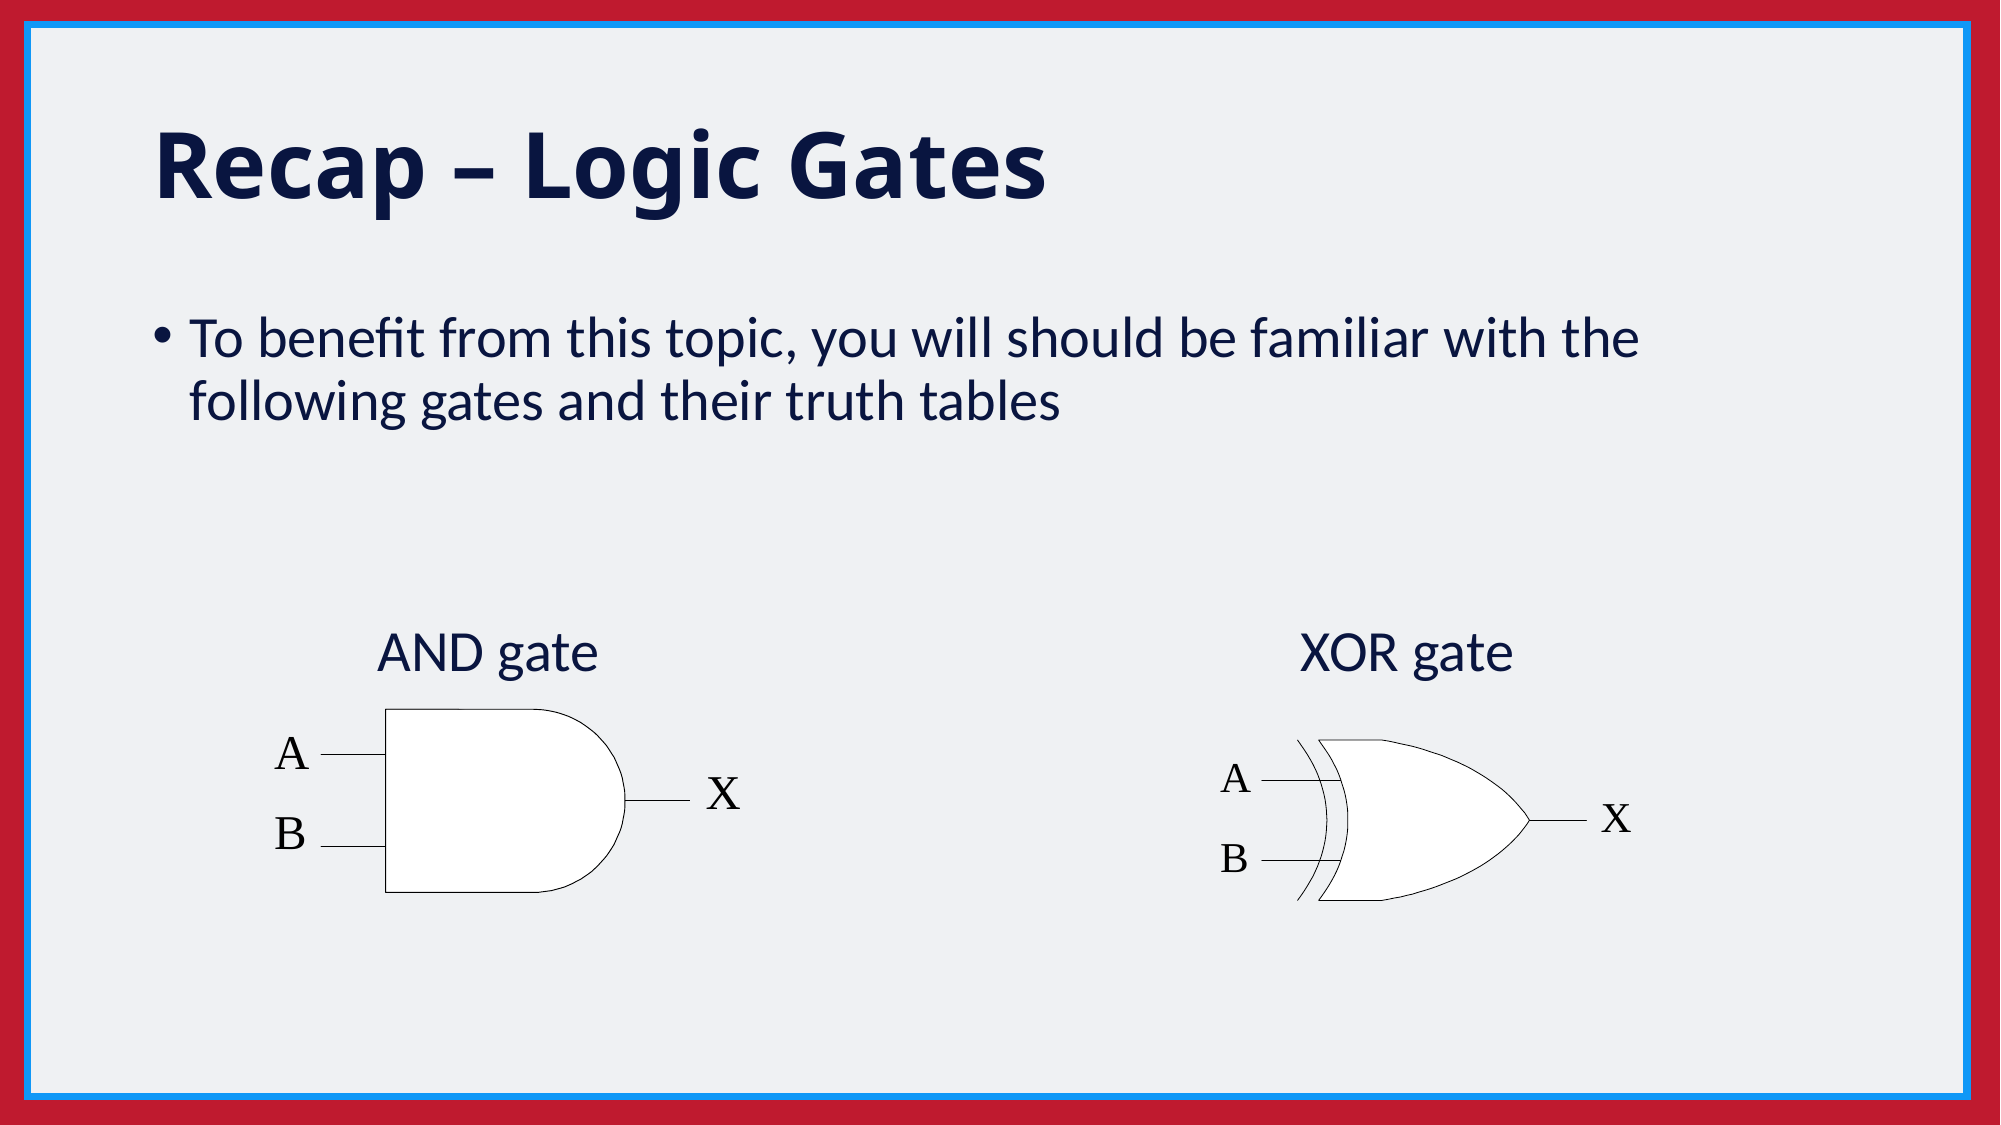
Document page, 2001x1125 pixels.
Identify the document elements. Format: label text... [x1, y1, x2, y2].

list To benefit from this topic, you will should be familiar with the following gates and their truth tables AND gate XOR gate [137, 299, 1863, 1014]
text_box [250, 674, 774, 930]
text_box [1199, 709, 1660, 930]
title Recap – Logic Gates [137, 59, 1863, 278]
